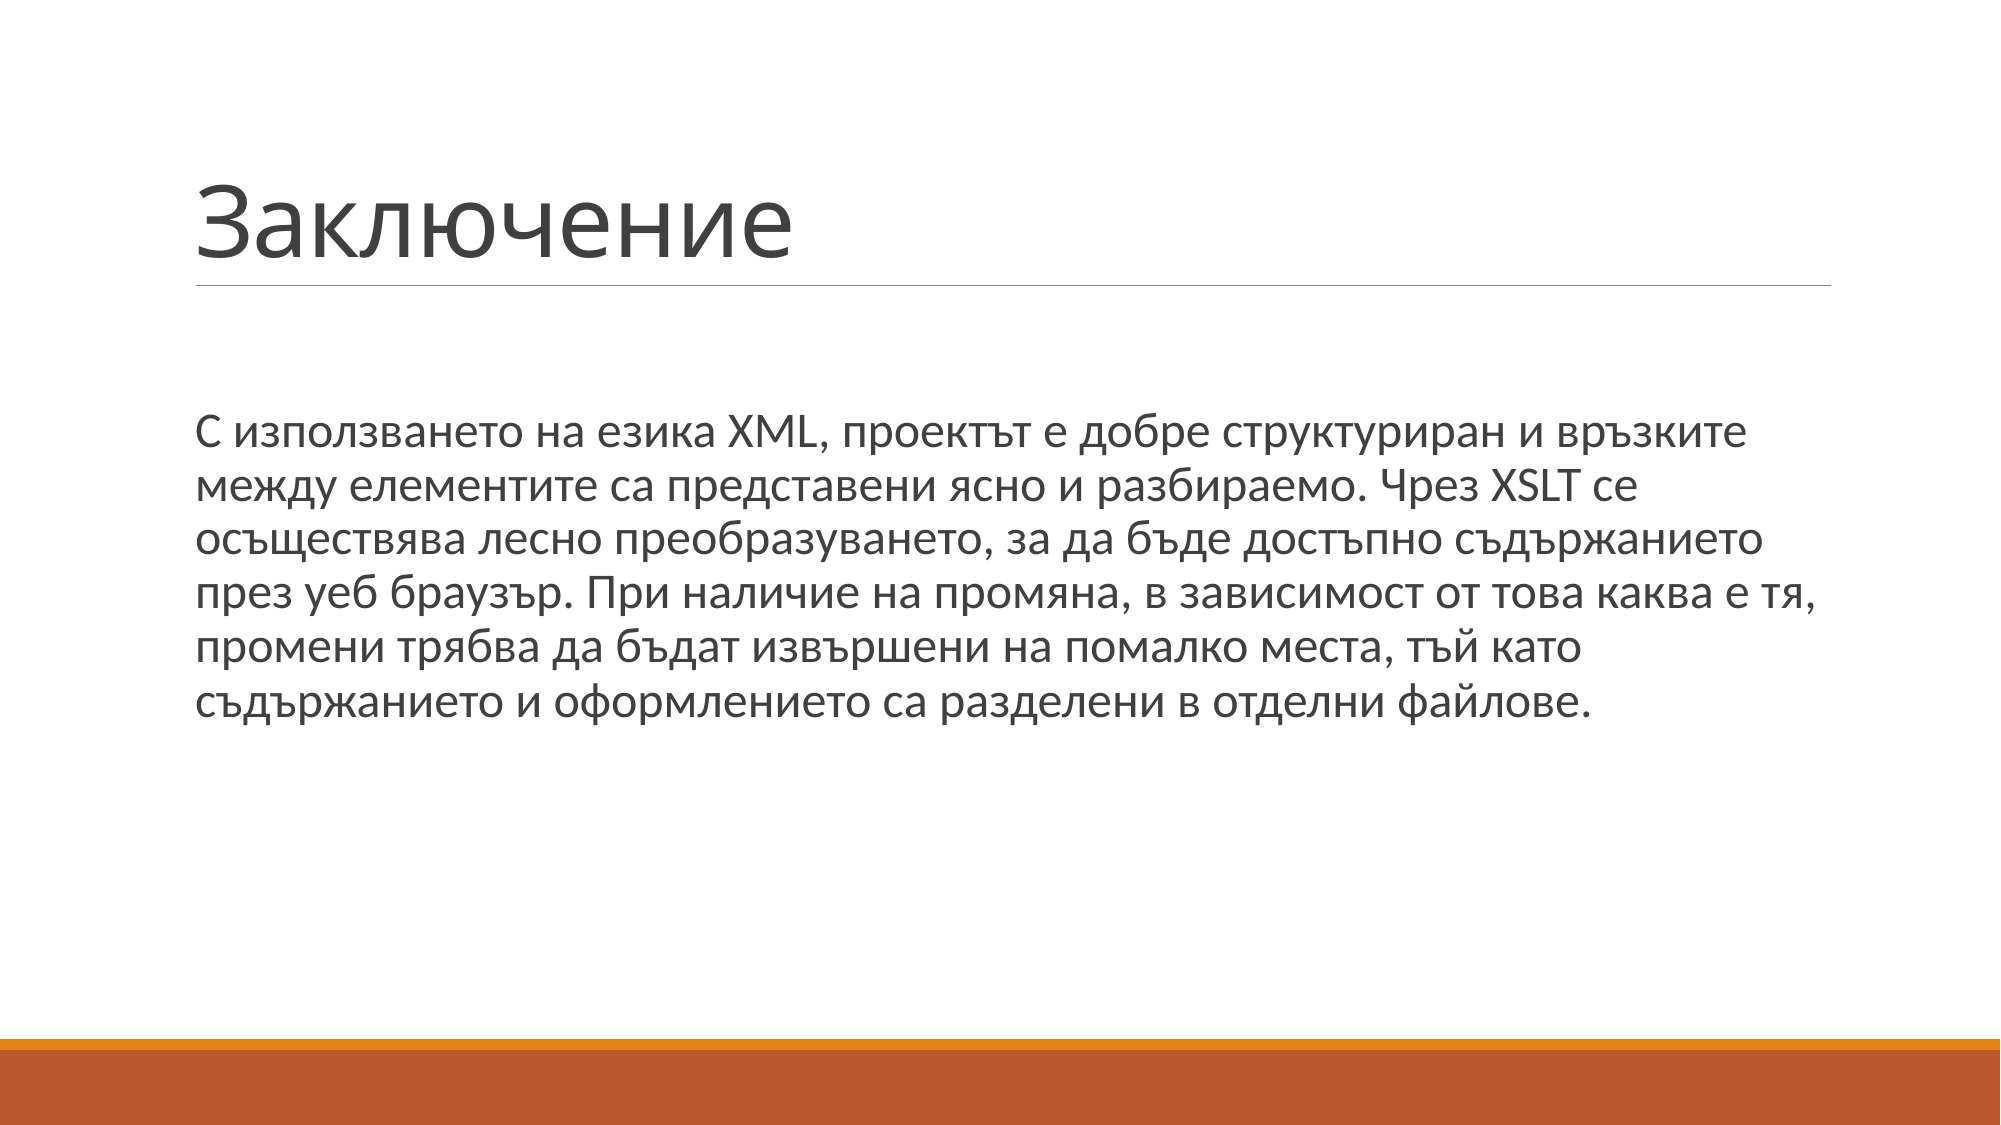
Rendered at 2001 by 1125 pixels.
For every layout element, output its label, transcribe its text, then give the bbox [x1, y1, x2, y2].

list С използването на езика XML, проектът е добре структуриран и връзките между елементите са представени ясно и разбираемо. Чрез XSLT се осъществява лесно преобразуването, за да бъде достъпно съдържанието през уеб браузър. При наличие на промяна, в зависимост от това каква е тя, промени трябва да бъдат извършени на помалко места, тъй като съдържанието и оформлението са разделени в отделни файлове. [180, 396, 1830, 963]
title Заключение [180, 47, 1830, 285]
